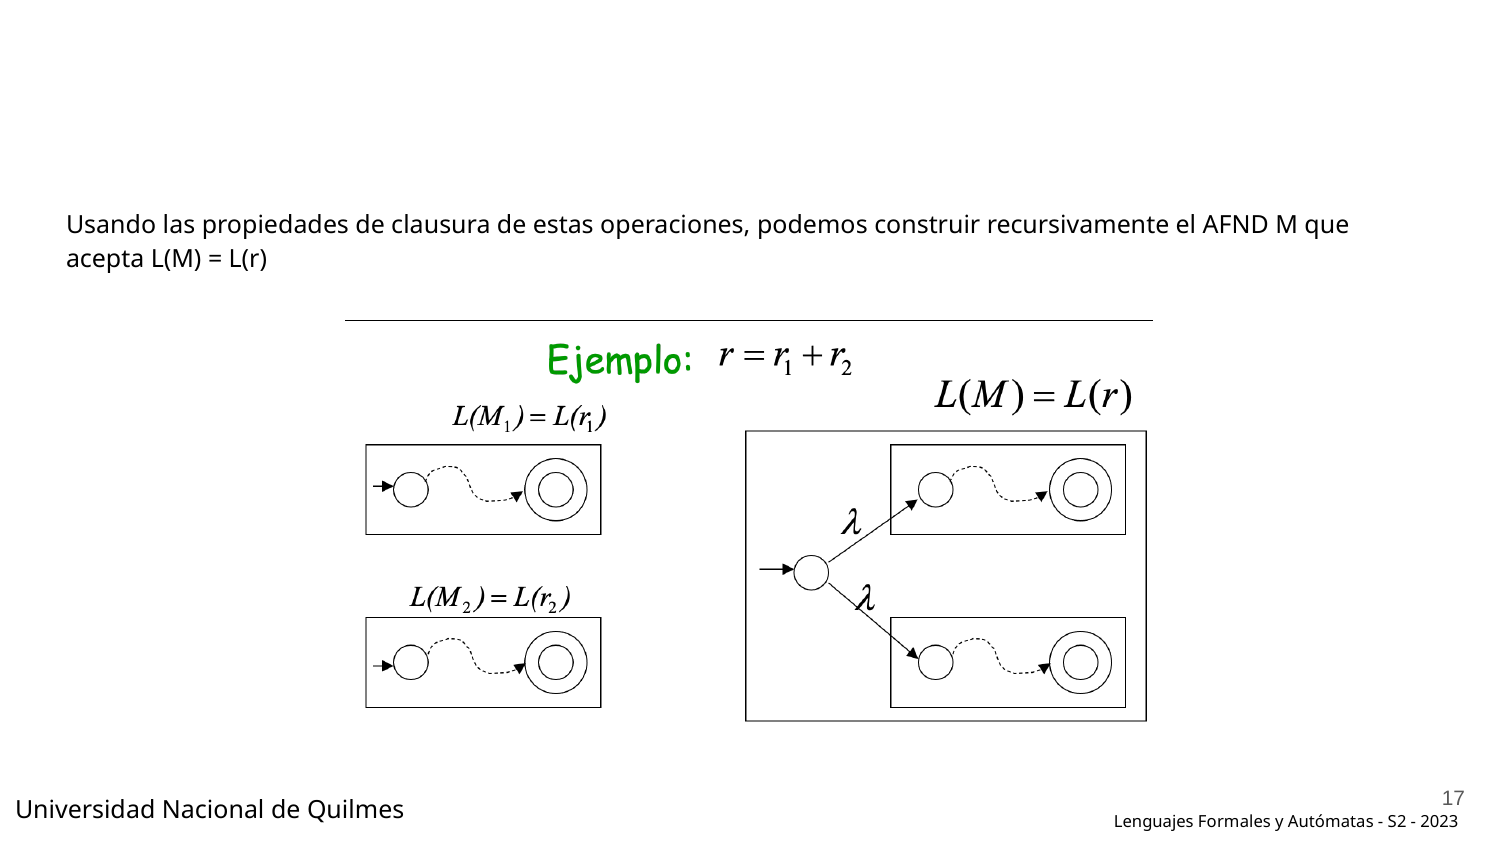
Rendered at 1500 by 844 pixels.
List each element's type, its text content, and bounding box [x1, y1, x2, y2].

slide_number ‹#› [1389, 764, 1480, 830]
list Usando las propiedades de clausura de estas operaciones, podemos construir recursivamente el AFND M que acepta L(M) = L(r) [51, 189, 1449, 750]
text_box Lenguajes Formales y Autómatas - S2 - 2023 [1098, 796, 1500, 844]
subtitle Universidad Nacional de Quilmes [0, 781, 524, 844]
picture [345, 319, 1155, 723]
